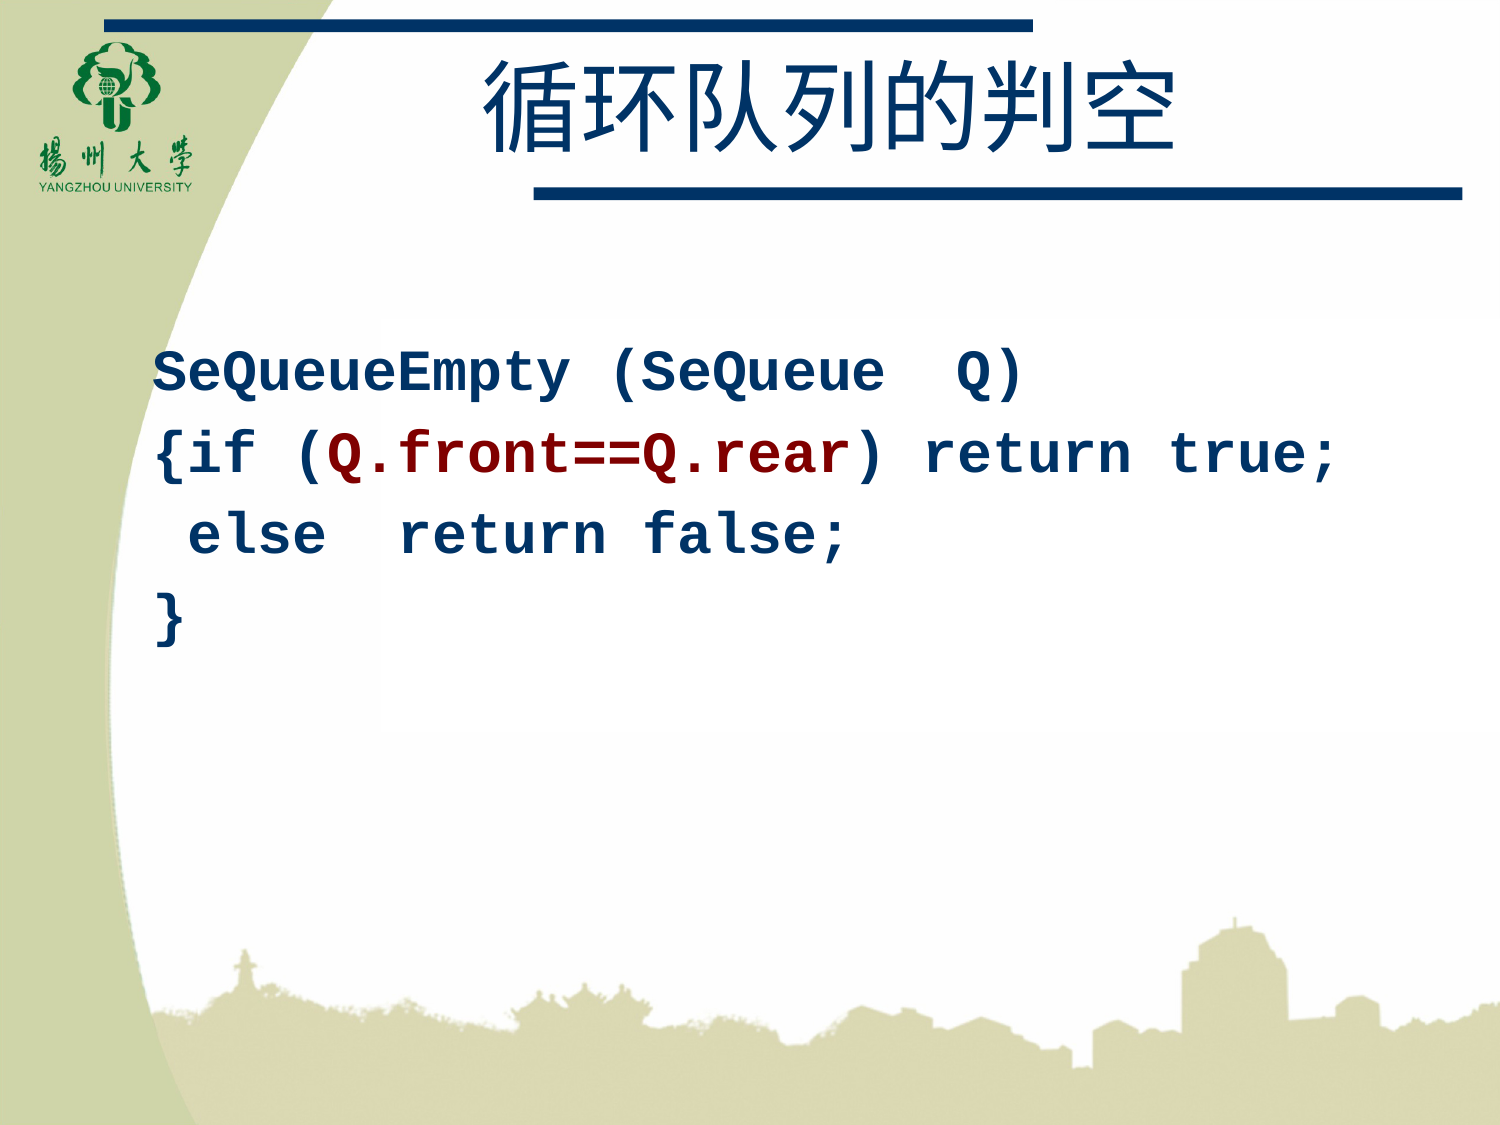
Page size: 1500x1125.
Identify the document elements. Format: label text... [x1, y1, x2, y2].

picture [0, 0, 1500, 1125]
title 循环队列的判空 [224, 39, 1436, 190]
list SeQueueEmpty (SeQueue Q) {if (Q.front==Q.rear) return true; else return false; } [137, 324, 1444, 851]
